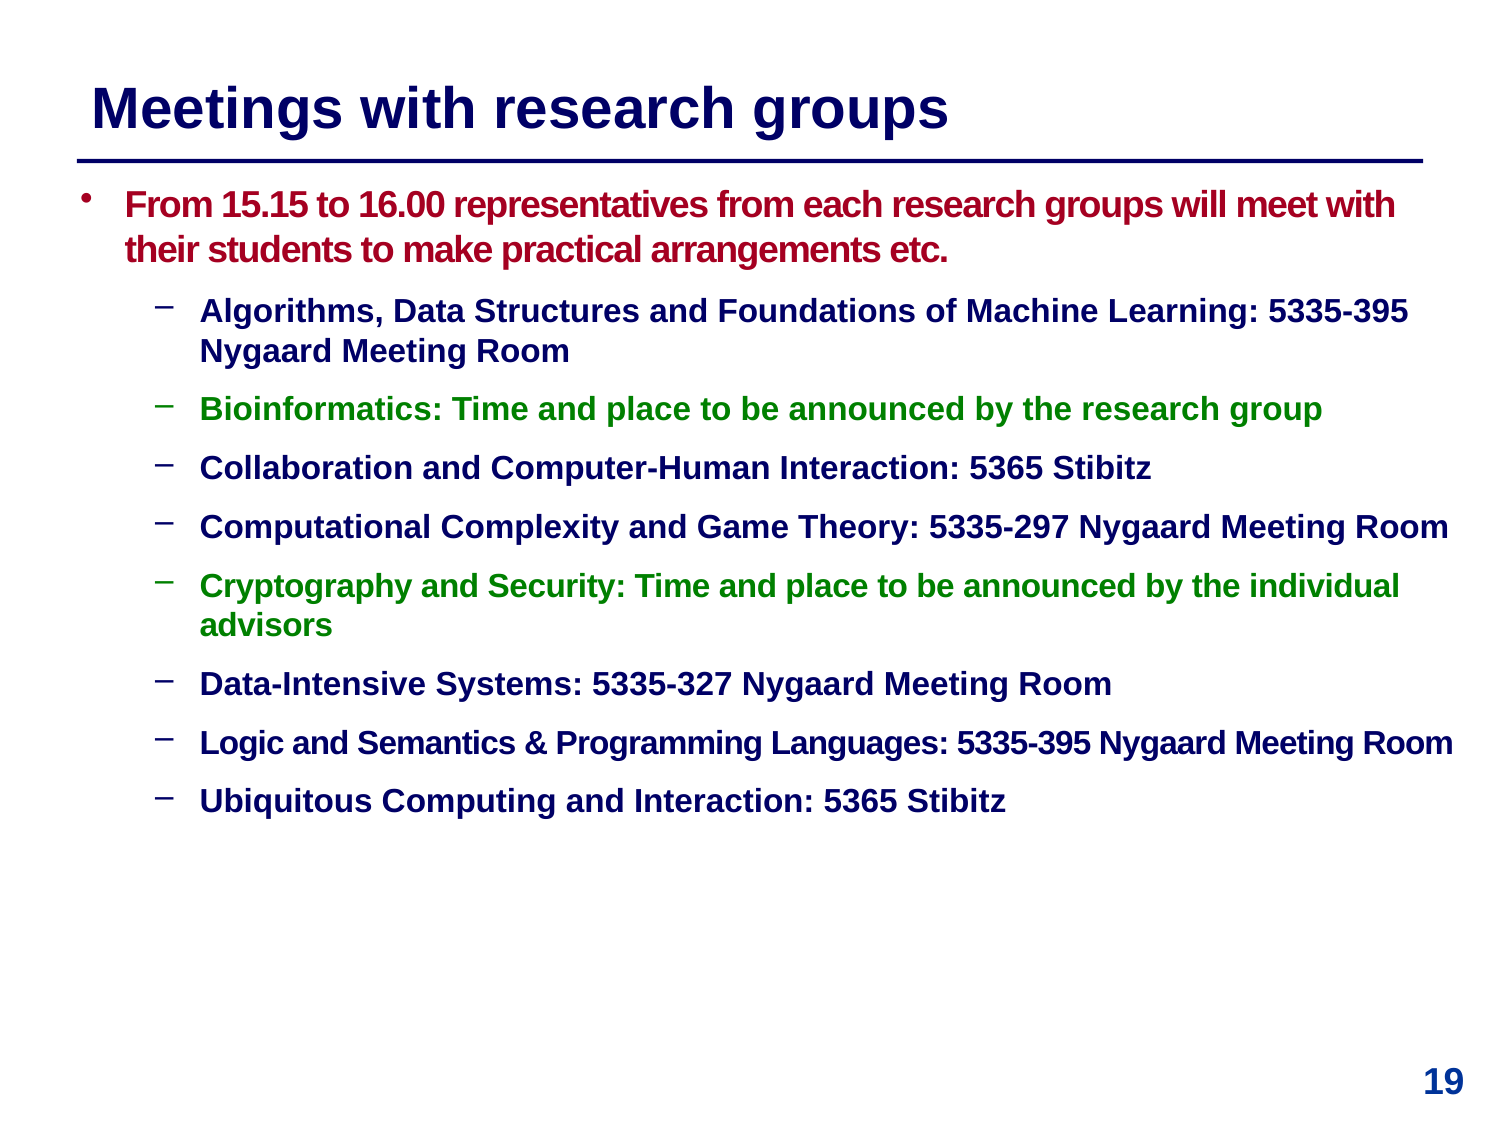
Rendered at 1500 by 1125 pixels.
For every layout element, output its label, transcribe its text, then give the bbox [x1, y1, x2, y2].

slide_number 19 [1387, 1050, 1500, 1125]
title Meetings with research groups [76, 54, 1460, 155]
list From 15.15 to 16.00 representatives from each research groups will meet with their students to make practical arrangements etc. Algorithms, Data Structures and Foundations of Machine Learning: 5335-395 Nygaard Meeting Room Bioinformatics: Time and place to be announced by the research group Collaboration and Computer-Human Interaction: 5365 Stibitz Computational Complexity and Game Theory: 5335-297 Nygaard Meeting Room Cryptography and Security: Time and place to be announced by the individual advisors Data-Intensive Systems: 5335-327 Nygaard Meeting Room Logic and Semantics & Programming Languages: 5335-395 Nygaard Meeting Room Ubiquitous Computing and Interaction: 5365 Stibitz [65, 172, 1483, 1106]
